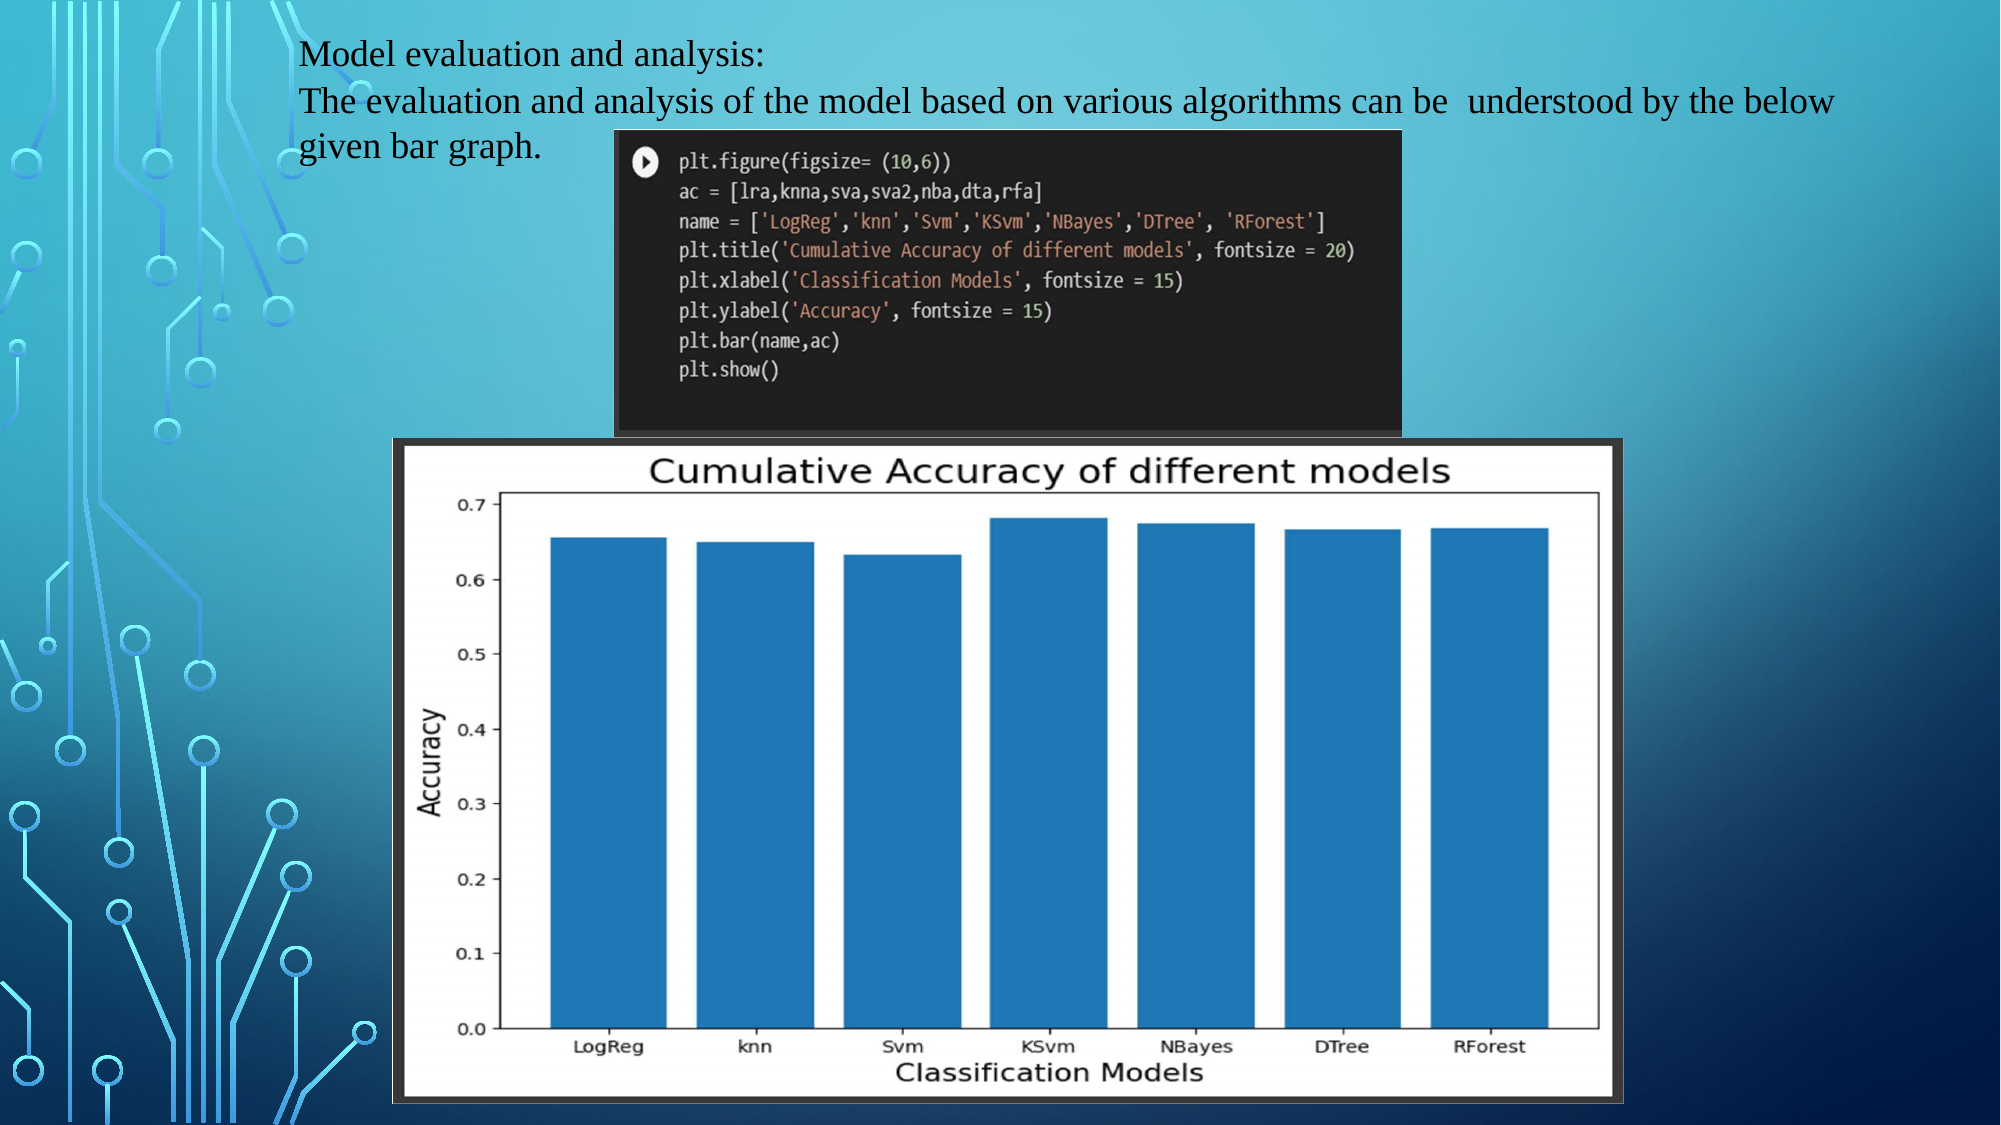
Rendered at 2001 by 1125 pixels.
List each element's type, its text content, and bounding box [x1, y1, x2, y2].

text_box [613, 129, 1402, 438]
text_box [392, 438, 1624, 1104]
subtitle Model evaluation and analysis: The evaluation and analysis of the model based on various algorithms can be understood by the below given bar graph. [281, 21, 1887, 1125]
